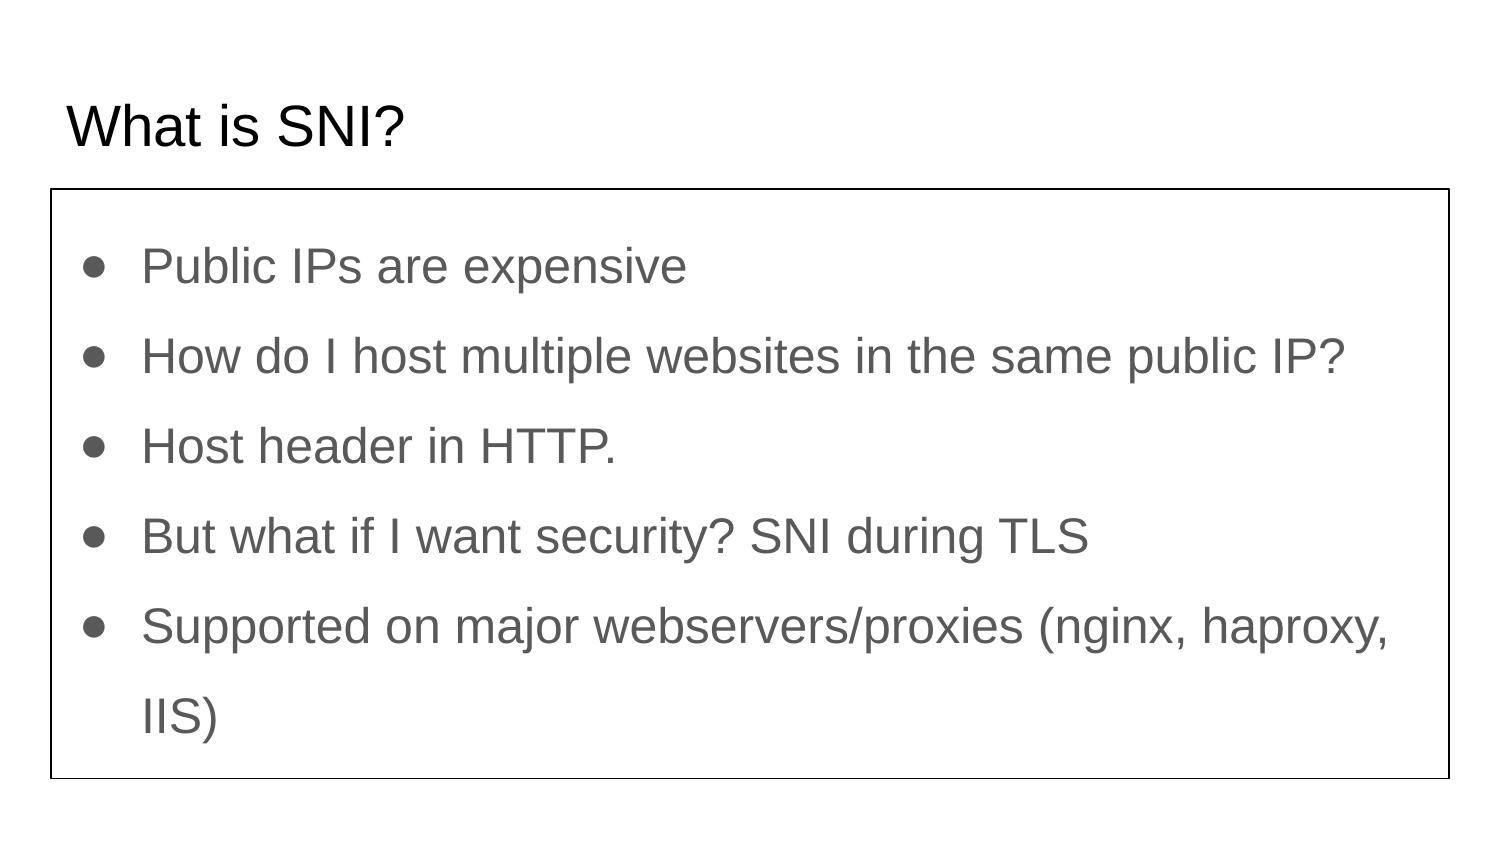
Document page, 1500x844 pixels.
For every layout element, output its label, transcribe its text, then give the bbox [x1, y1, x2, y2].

title What is SNI? [51, 72, 1449, 167]
list Public IPs are expensive How do I host multiple websites in the same public IP? Host header in HTTP. But what if I want security? SNI during TLS Supported on major webservers/proxies (nginx, haproxy, IIS) [51, 189, 1449, 779]
